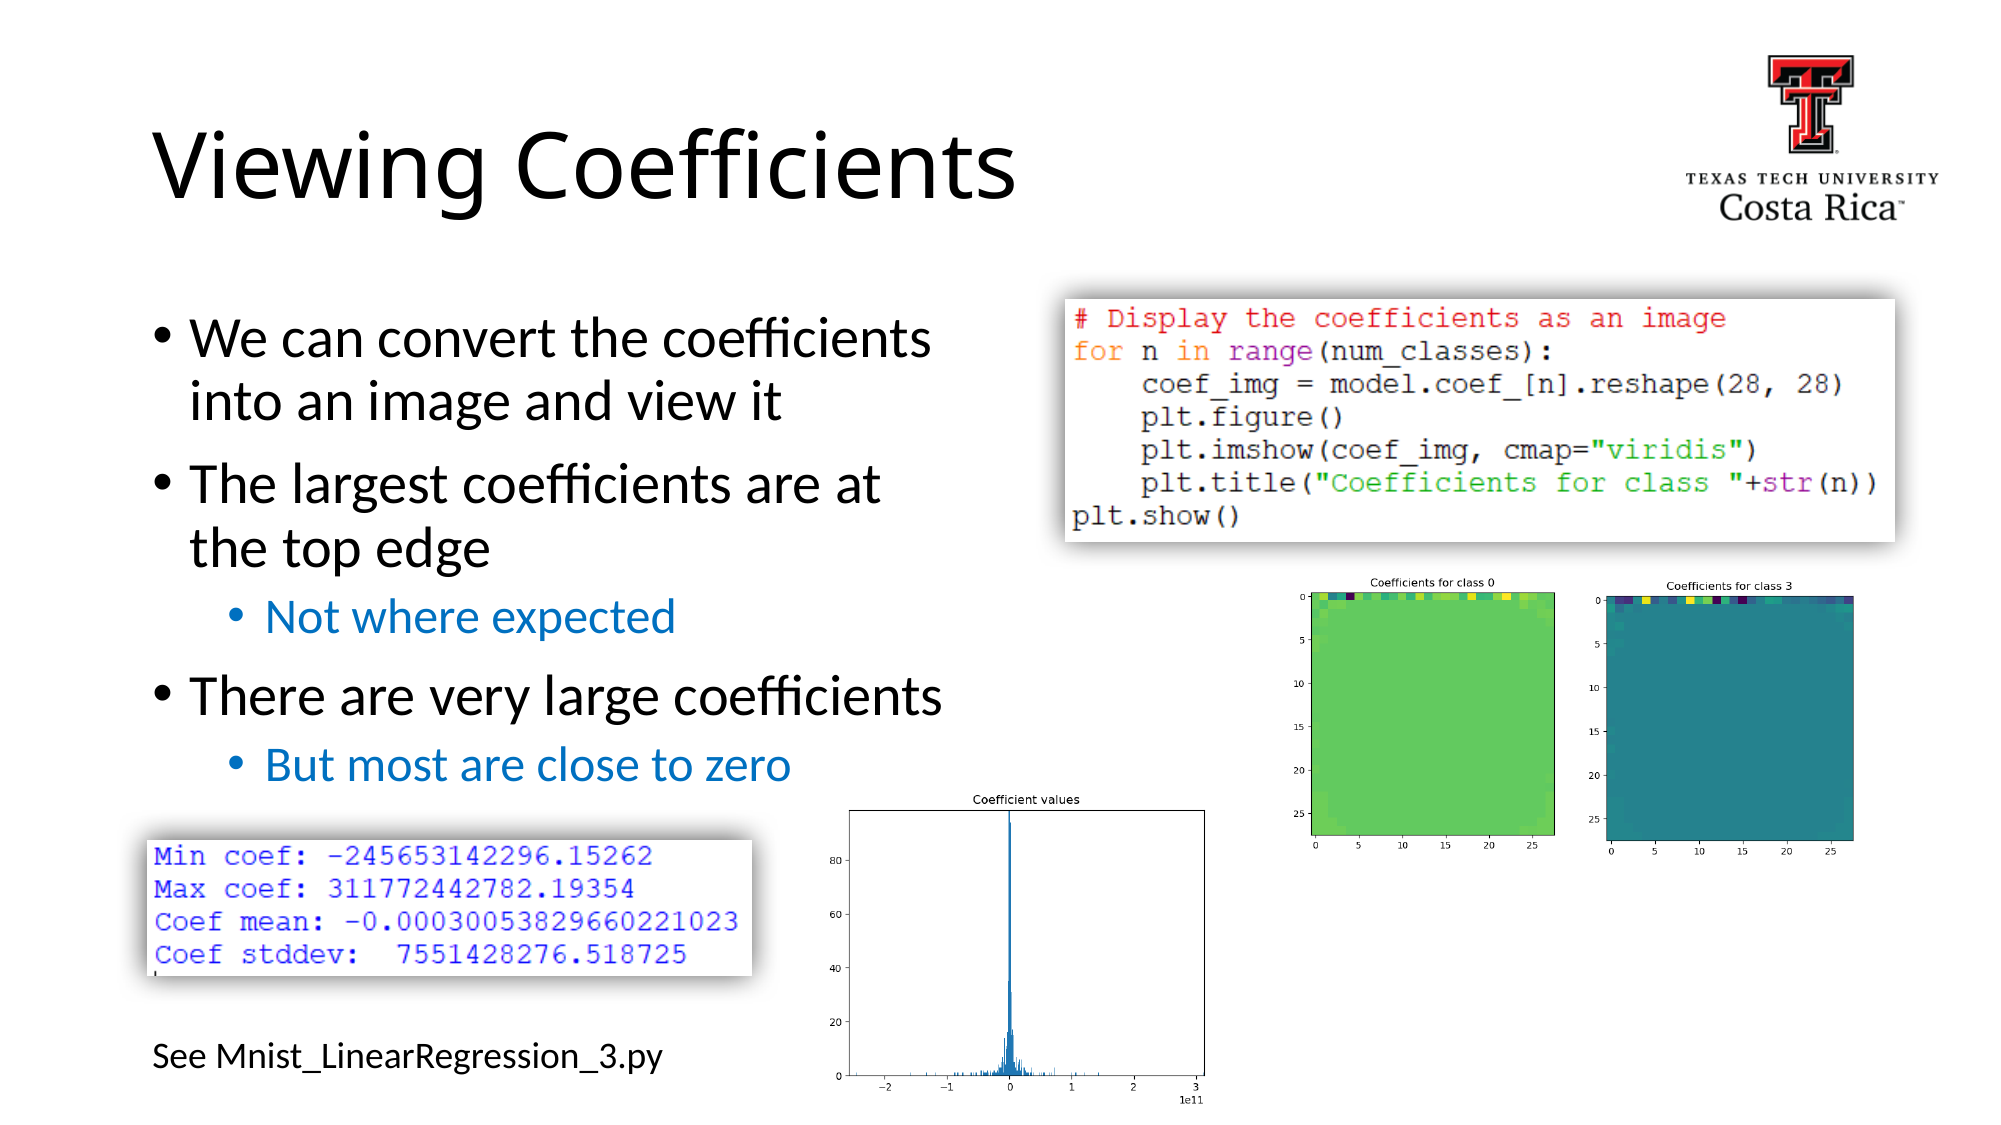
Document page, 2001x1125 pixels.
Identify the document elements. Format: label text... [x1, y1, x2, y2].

list We can convert the coefficients into an image and view it The largest coefficients are at the top edge Not where expected There are very large coefficients But most are close to zero [137, 299, 964, 929]
picture [1065, 299, 1895, 542]
picture [1664, 30, 1964, 251]
picture [147, 839, 752, 976]
picture [1585, 573, 1863, 860]
title Viewing Coefficients [137, 59, 1863, 278]
picture [819, 789, 1211, 1111]
picture [1289, 573, 1567, 858]
text_box See Mnist_LinearRegression_3.py [137, 1023, 752, 1084]
